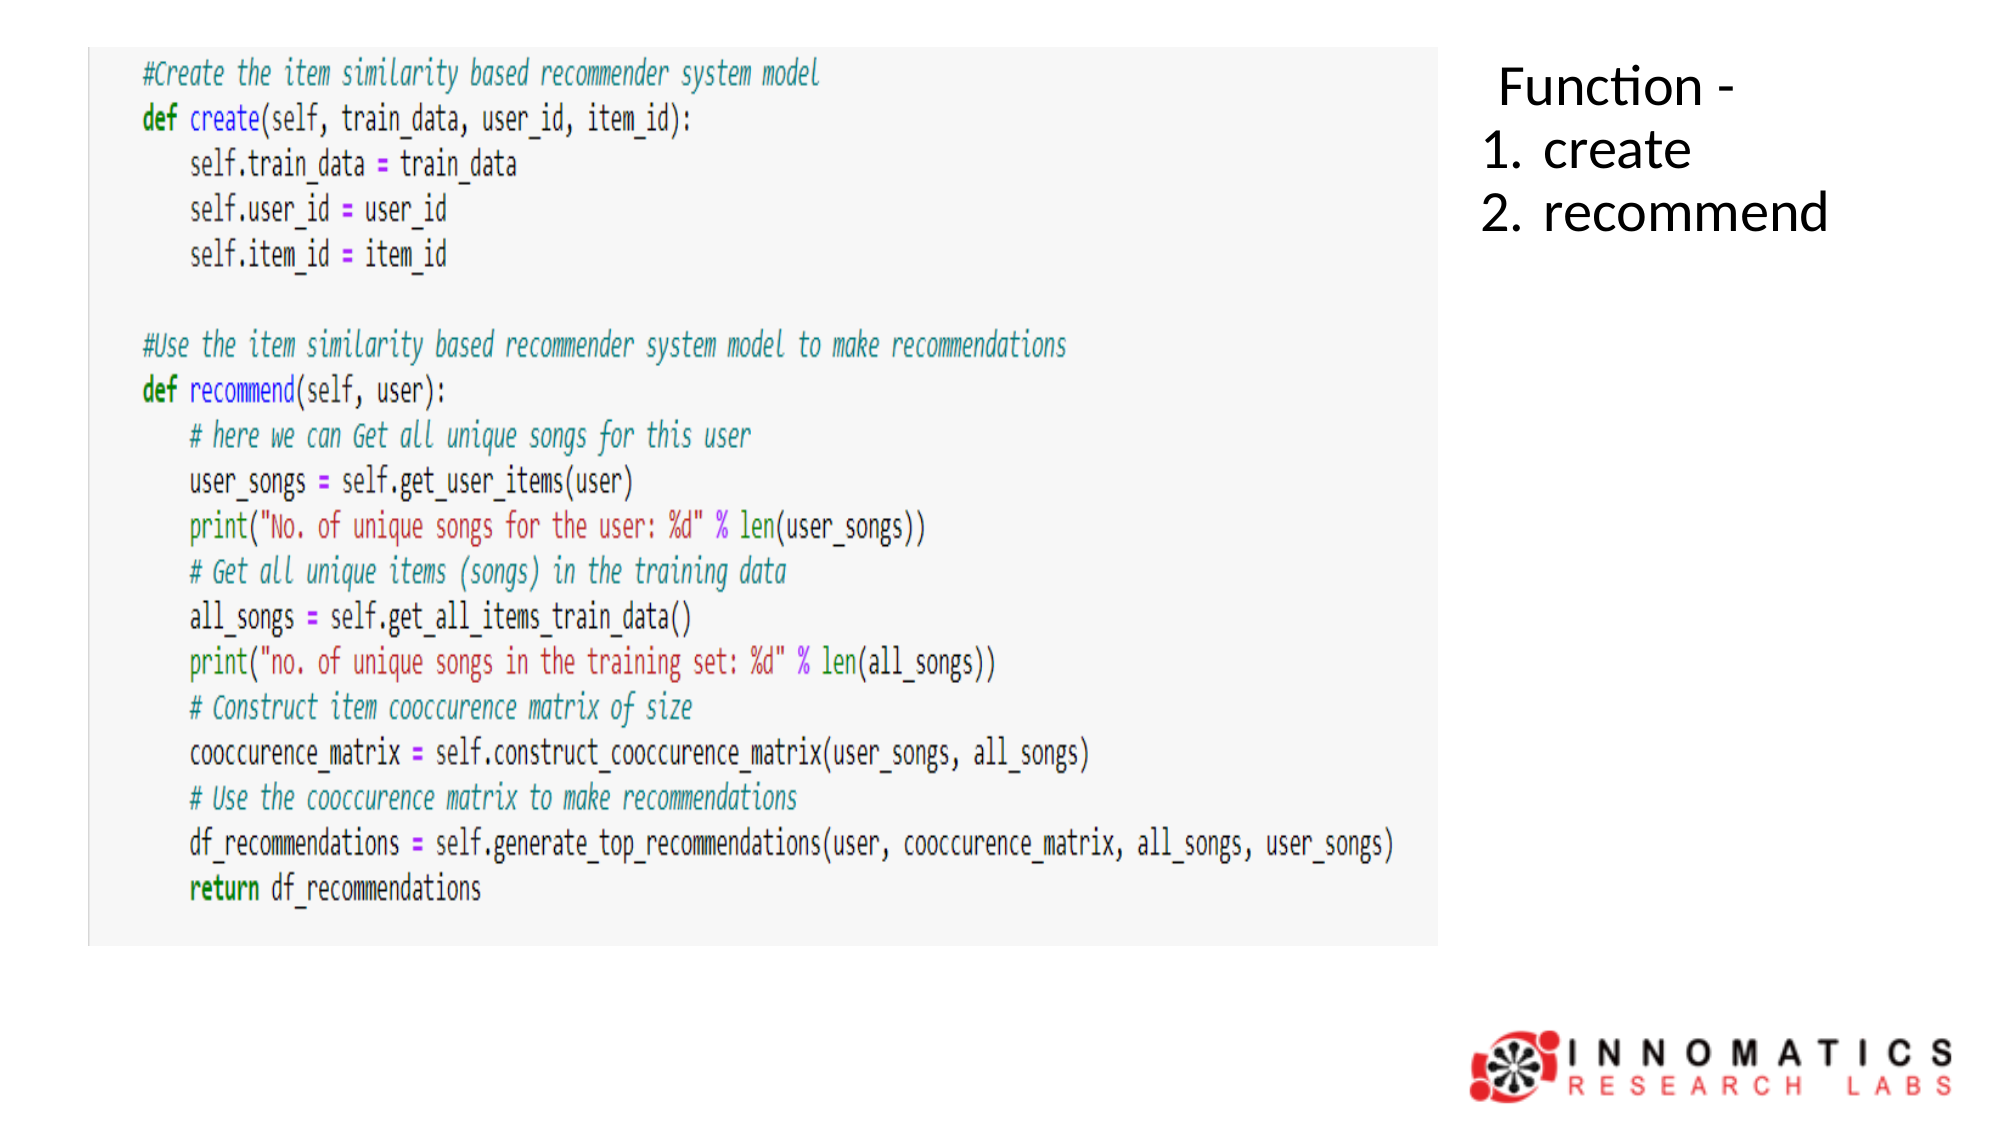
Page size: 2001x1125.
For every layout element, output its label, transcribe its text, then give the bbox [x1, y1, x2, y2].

picture [87, 47, 1439, 946]
list Function - create recommend [1453, 47, 1863, 1014]
picture [1445, 1014, 1975, 1125]
